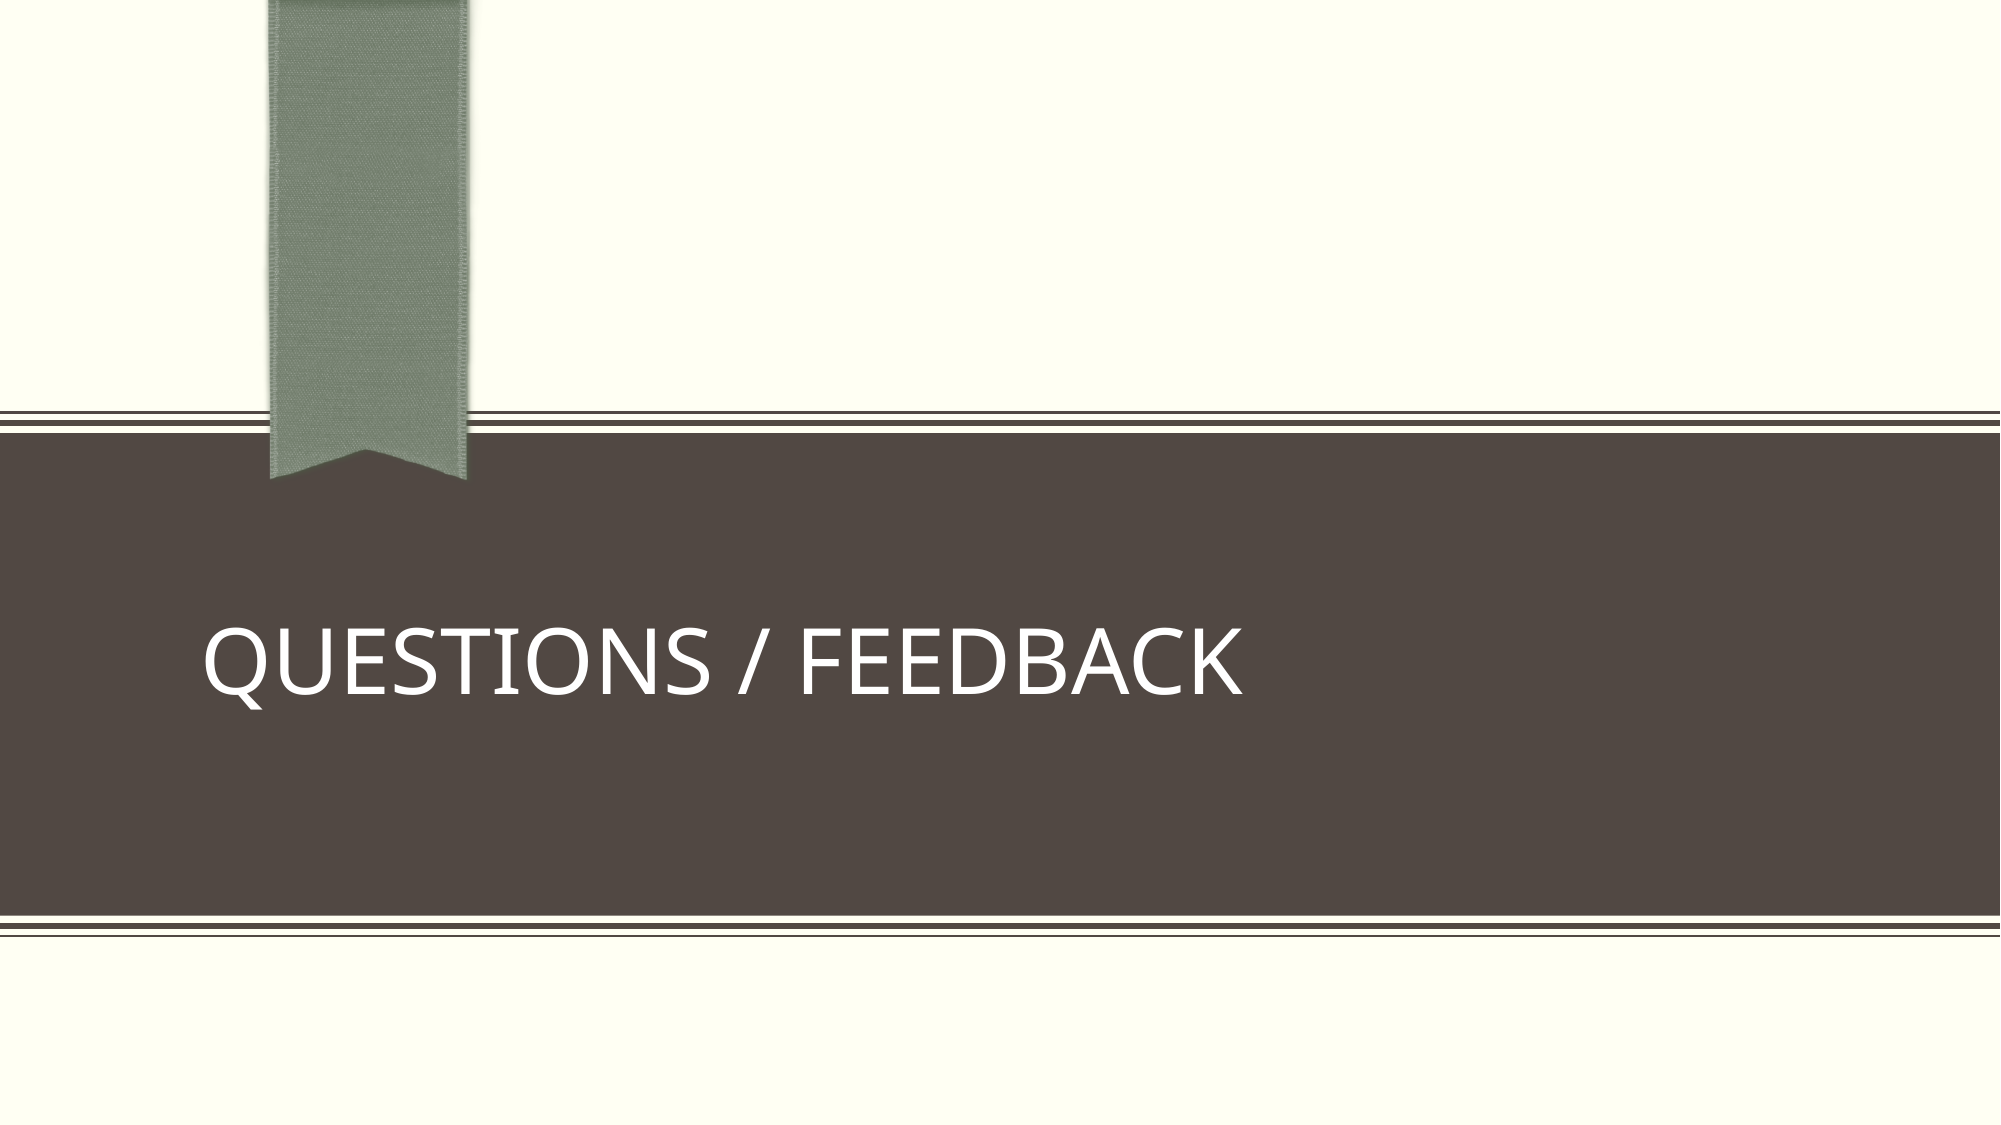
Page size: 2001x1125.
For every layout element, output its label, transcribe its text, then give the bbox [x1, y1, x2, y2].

title Questions / Feedback [200, 526, 1853, 803]
